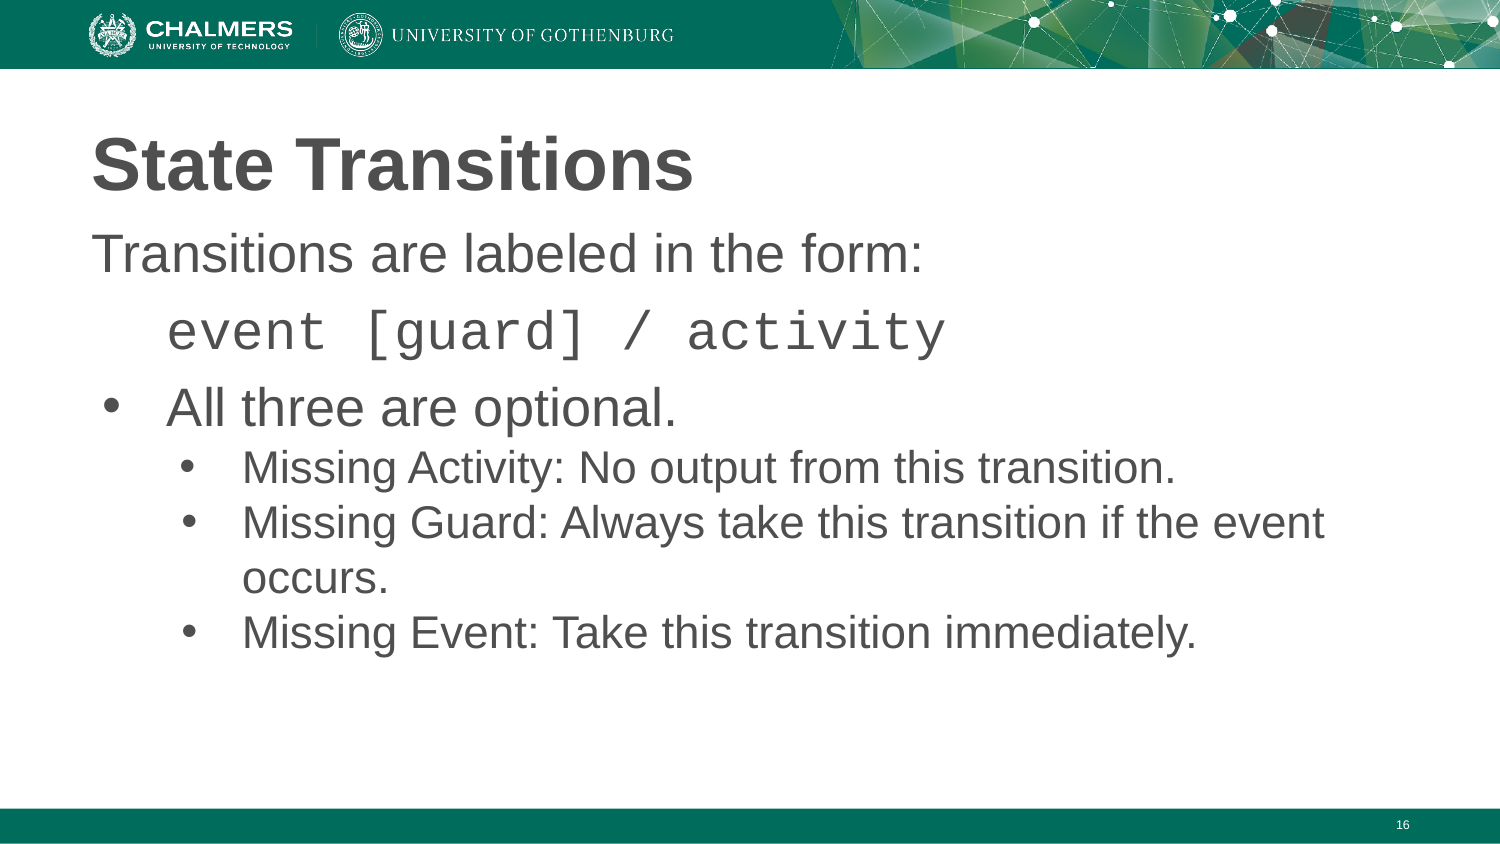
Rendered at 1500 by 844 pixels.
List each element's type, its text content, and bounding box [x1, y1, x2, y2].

title State Transitions [76, 100, 1425, 210]
list Transitions are labeled in the form: event [guard] / activity All three are optional. Missing Activity: No output from this transition. Missing Guard: Always take this transition if the event occurs. Missing Event: Take this transition immediately. [76, 210, 1425, 782]
picture [64, 0, 696, 85]
picture [759, 0, 1500, 68]
slide_number ‹#› [1074, 809, 1425, 844]
